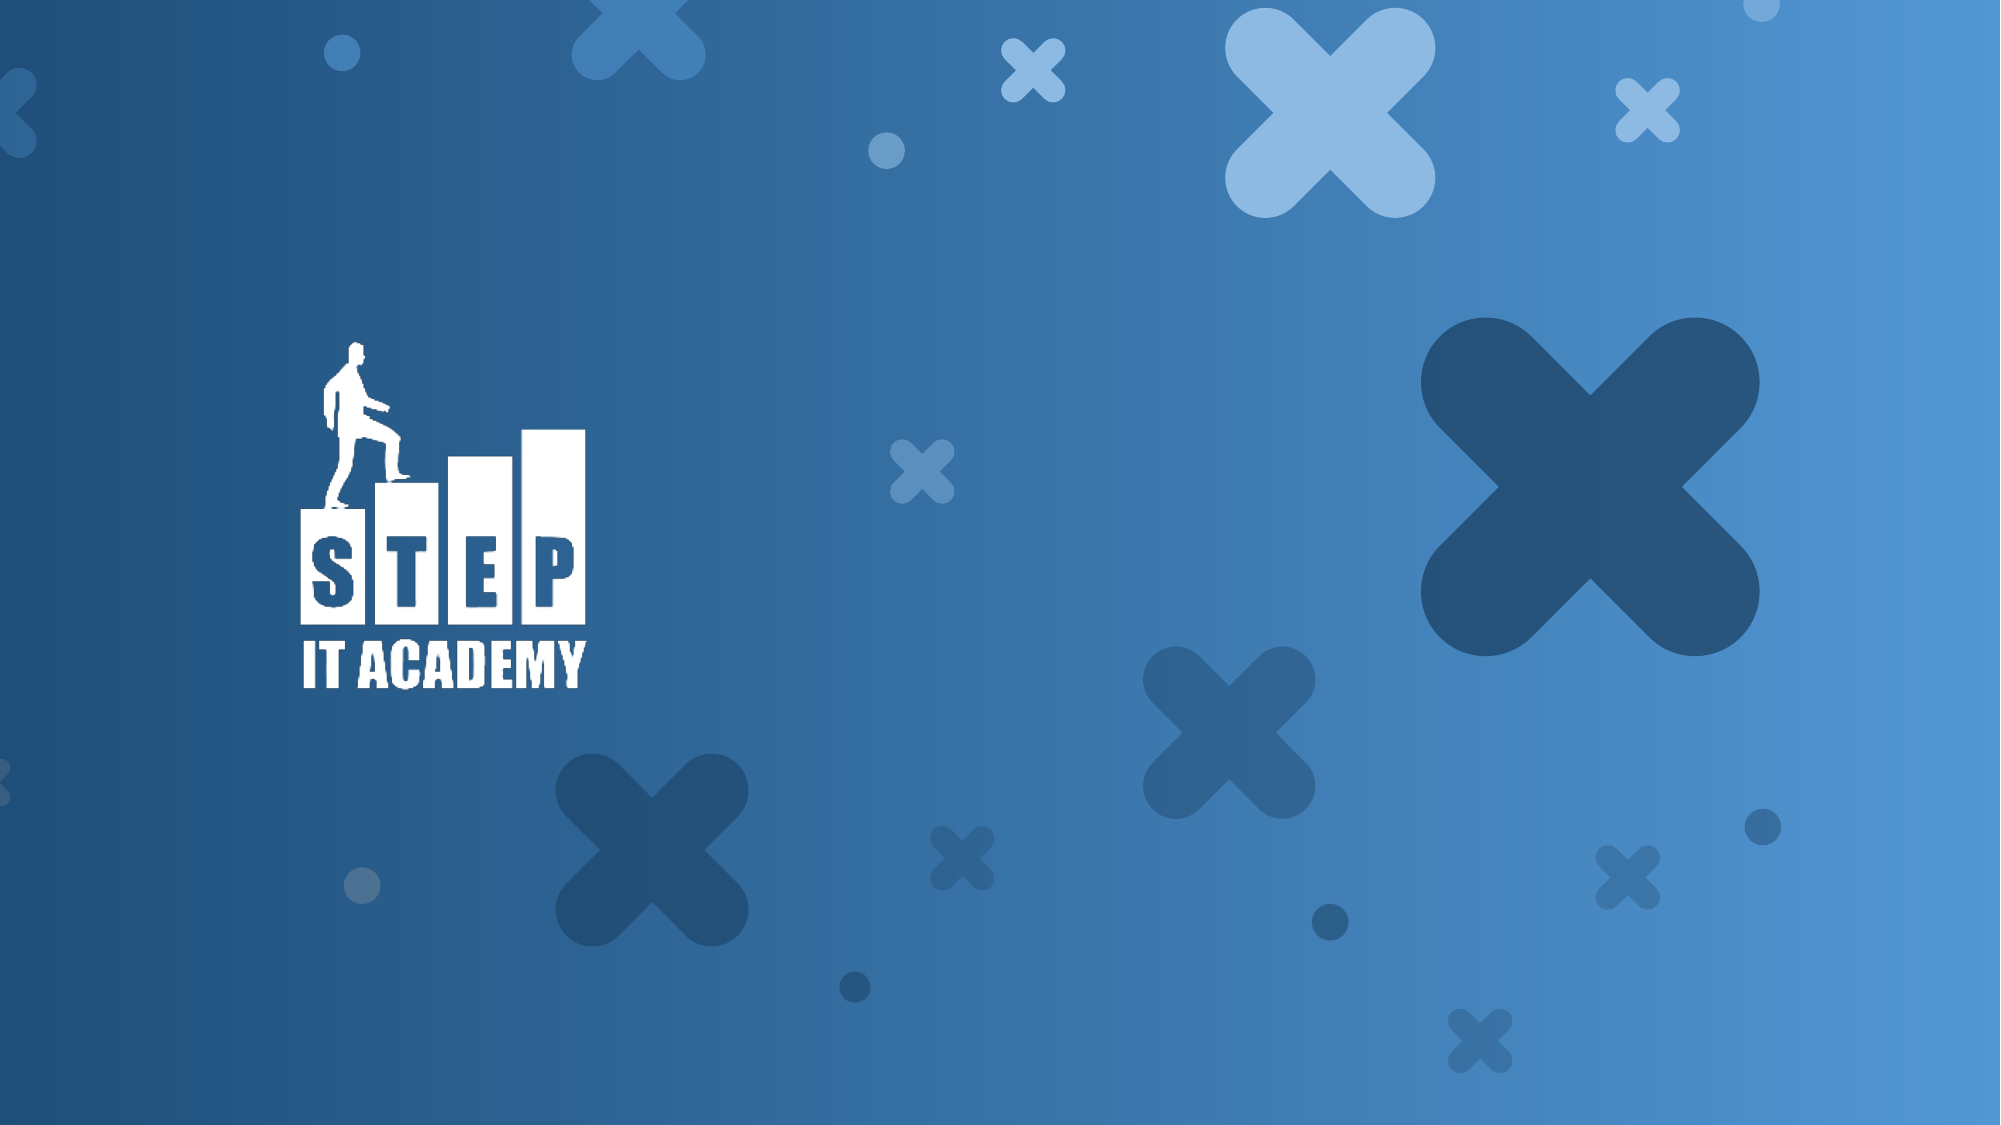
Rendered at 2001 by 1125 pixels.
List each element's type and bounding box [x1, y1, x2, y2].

picture [285, 320, 603, 712]
list [742, 418, 1624, 707]
